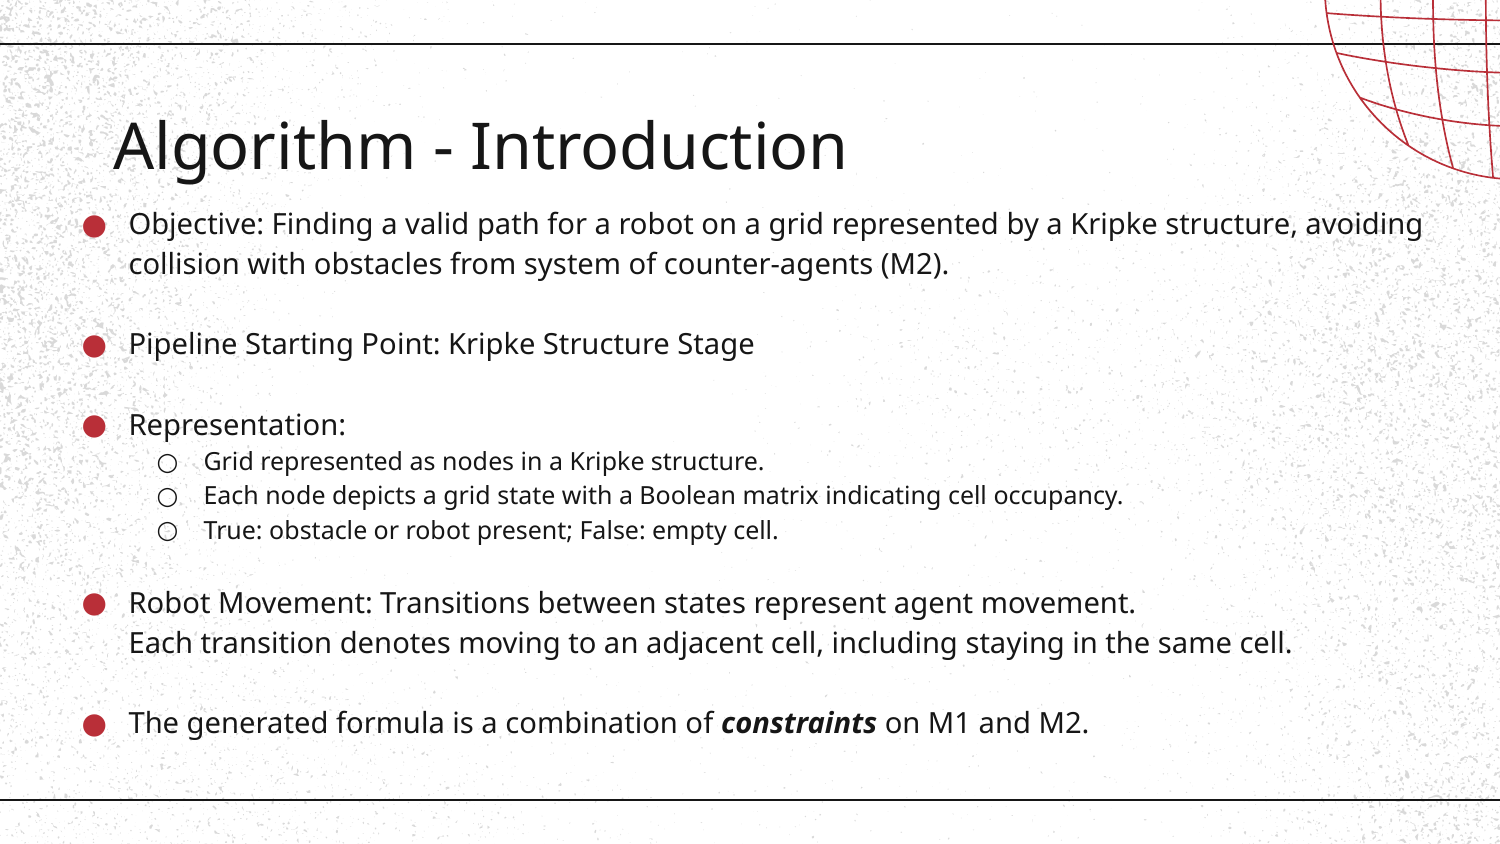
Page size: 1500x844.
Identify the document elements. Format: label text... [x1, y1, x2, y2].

list Objective: Finding a valid path for a robot on a grid represented by a Kripke structure, avoiding collision with obstacles from system of counter-agents (M2). Pipeline Starting Point: Kripke Structure Stage Representation: Grid represented as nodes in a Kripke structure. Each node depicts a grid state with a Boolean matrix indicating cell occupancy. True: obstacle or robot present; False: empty cell. Robot Movement: Transitions between states represent agent movement. Each transition denotes moving to an adjacent cell, including staying in the same cell. The generated formula is a combination of constraints on M1 and M2. [66, 185, 1467, 789]
title Algorithm - Introduction [98, 89, 936, 185]
